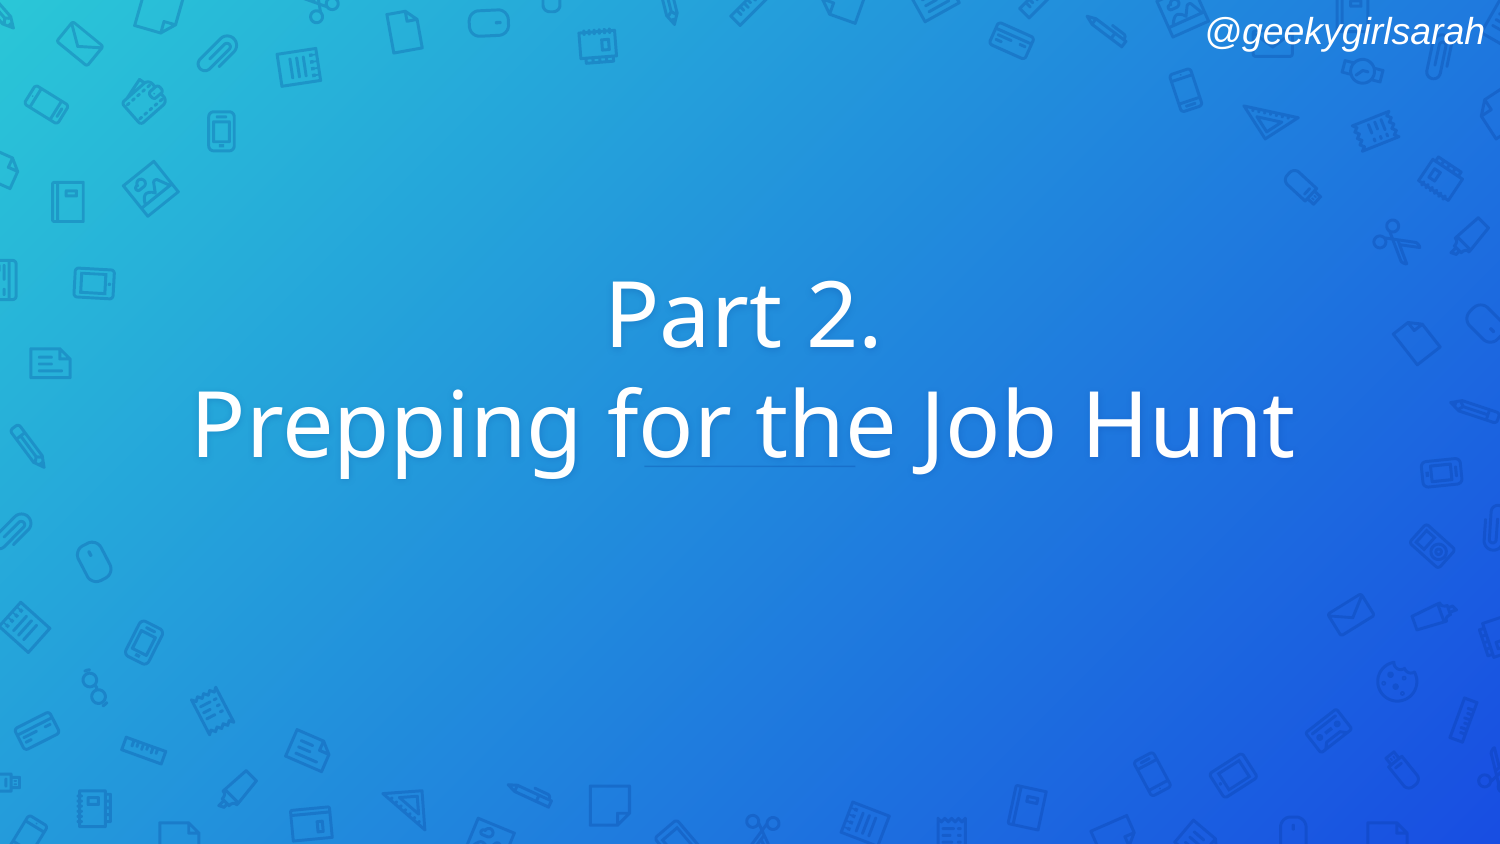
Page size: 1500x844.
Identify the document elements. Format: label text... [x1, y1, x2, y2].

title Part 2. Prepping for the Job Hunt [163, 300, 1325, 491]
